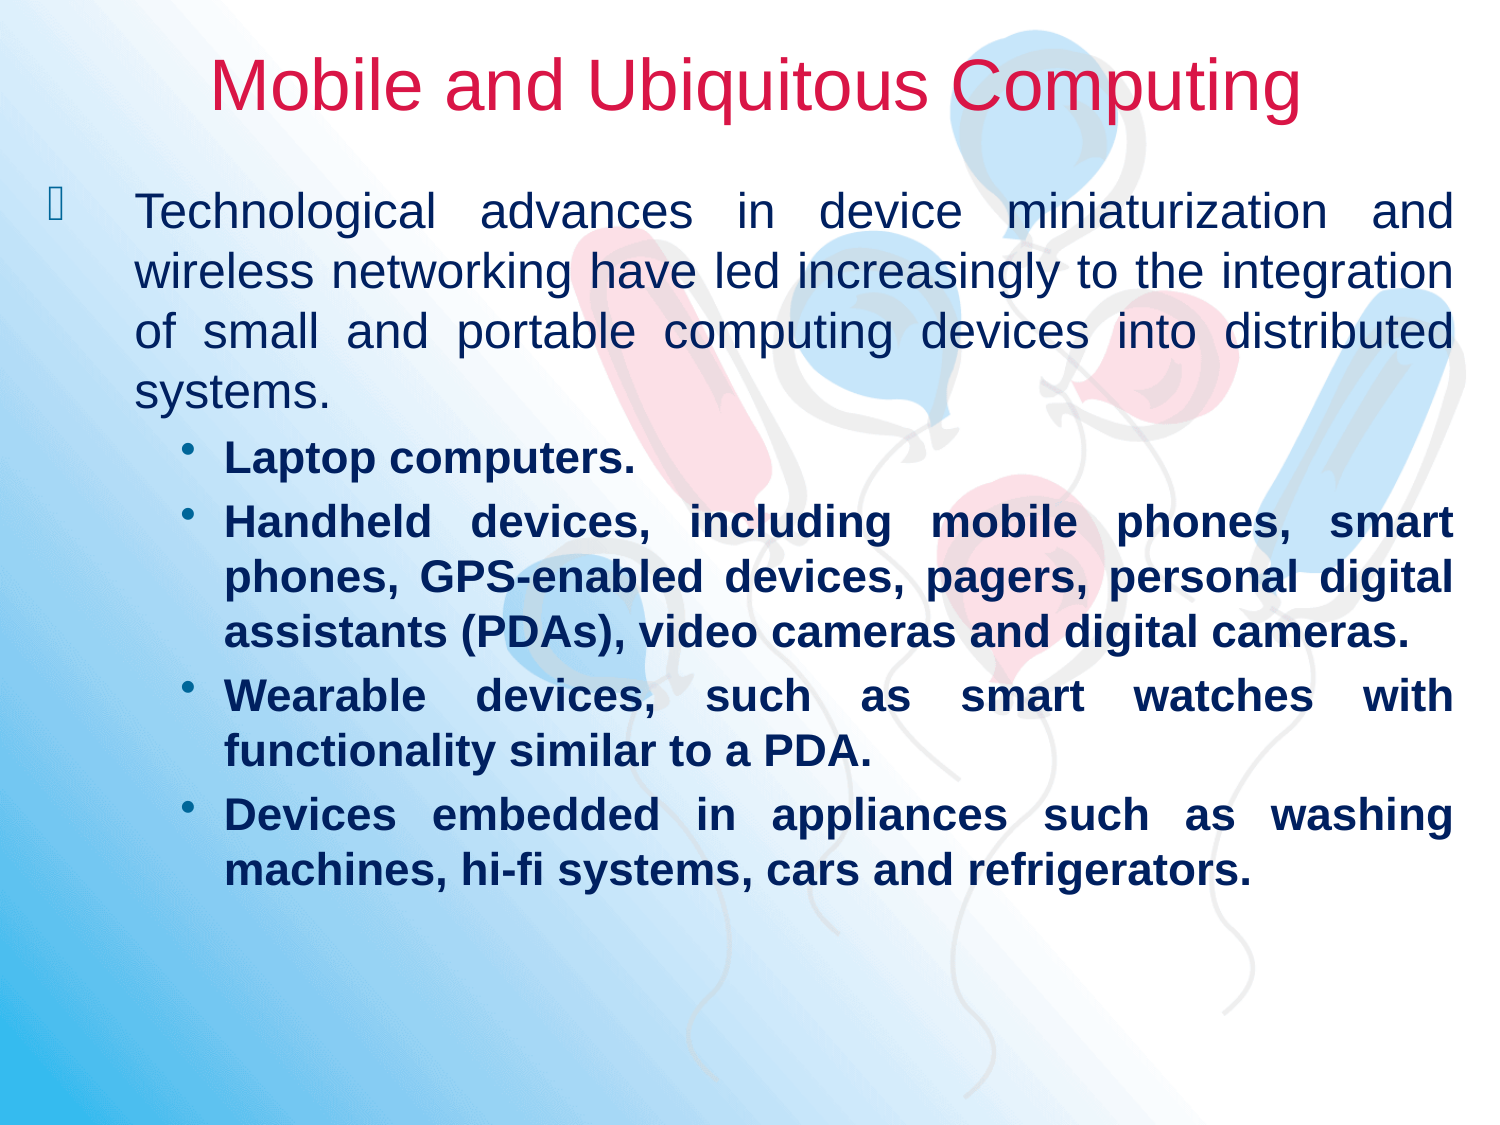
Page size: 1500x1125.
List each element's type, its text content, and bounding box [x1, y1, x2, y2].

list Technological advances in device miniaturization and wireless networking have led increasingly to the integration of small and portable computing devices into distributed systems. Laptop computers. Handheld devices, including mobile phones, smart phones, GPS-enabled devices, pagers, personal digital assistants (PDAs), video cameras and digital cameras. Wearable devices, such as smart watches with functionality similar to a PDA. Devices embedded in appliances such as washing machines, hi-fi systems, cars and refrigerators. [32, 170, 1470, 1094]
picture [0, 0, 1500, 1125]
title Mobile and Ubiquitous Computing [119, 33, 1395, 130]
